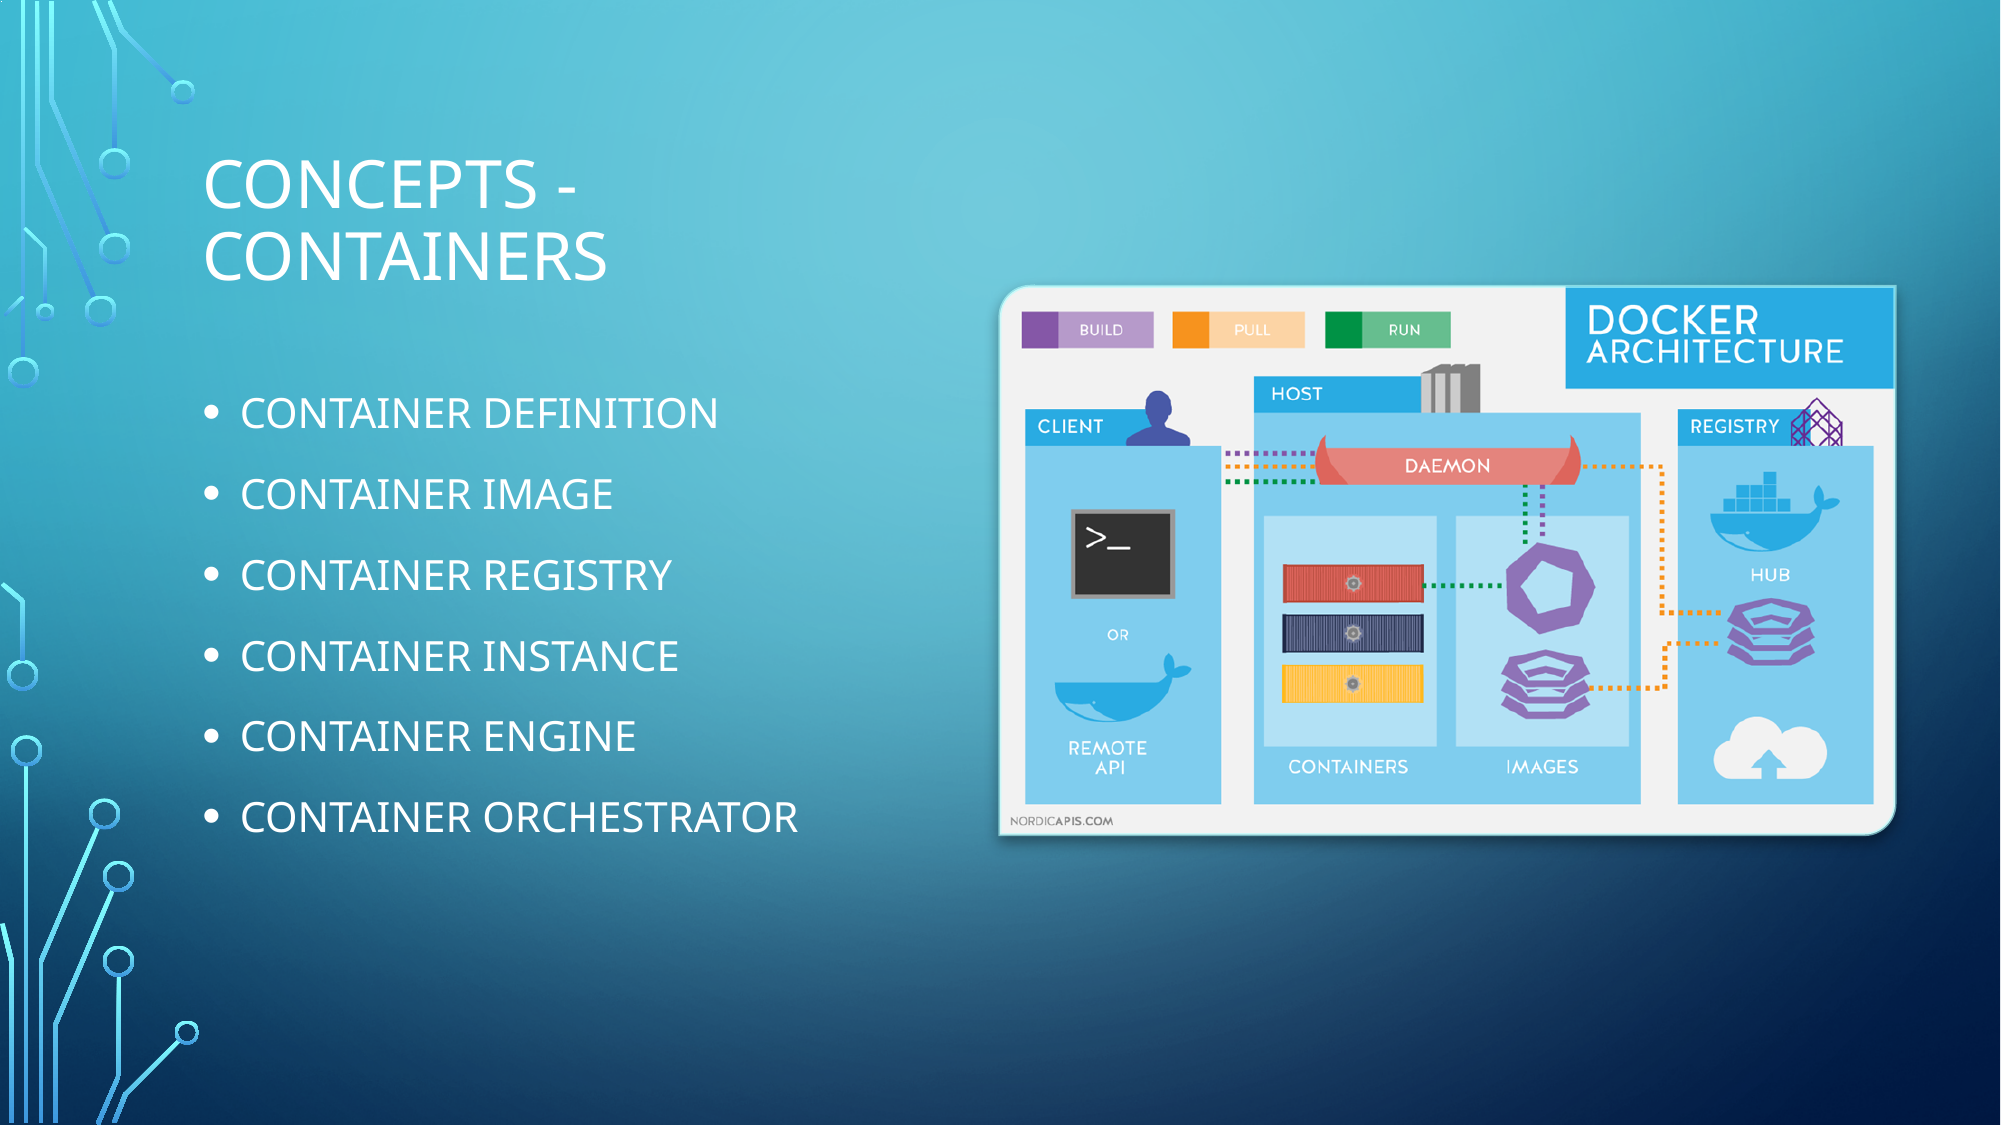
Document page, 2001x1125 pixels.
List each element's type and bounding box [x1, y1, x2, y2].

picture [201, 0, 2000, 1125]
text_box [0, 0, 201, 1125]
